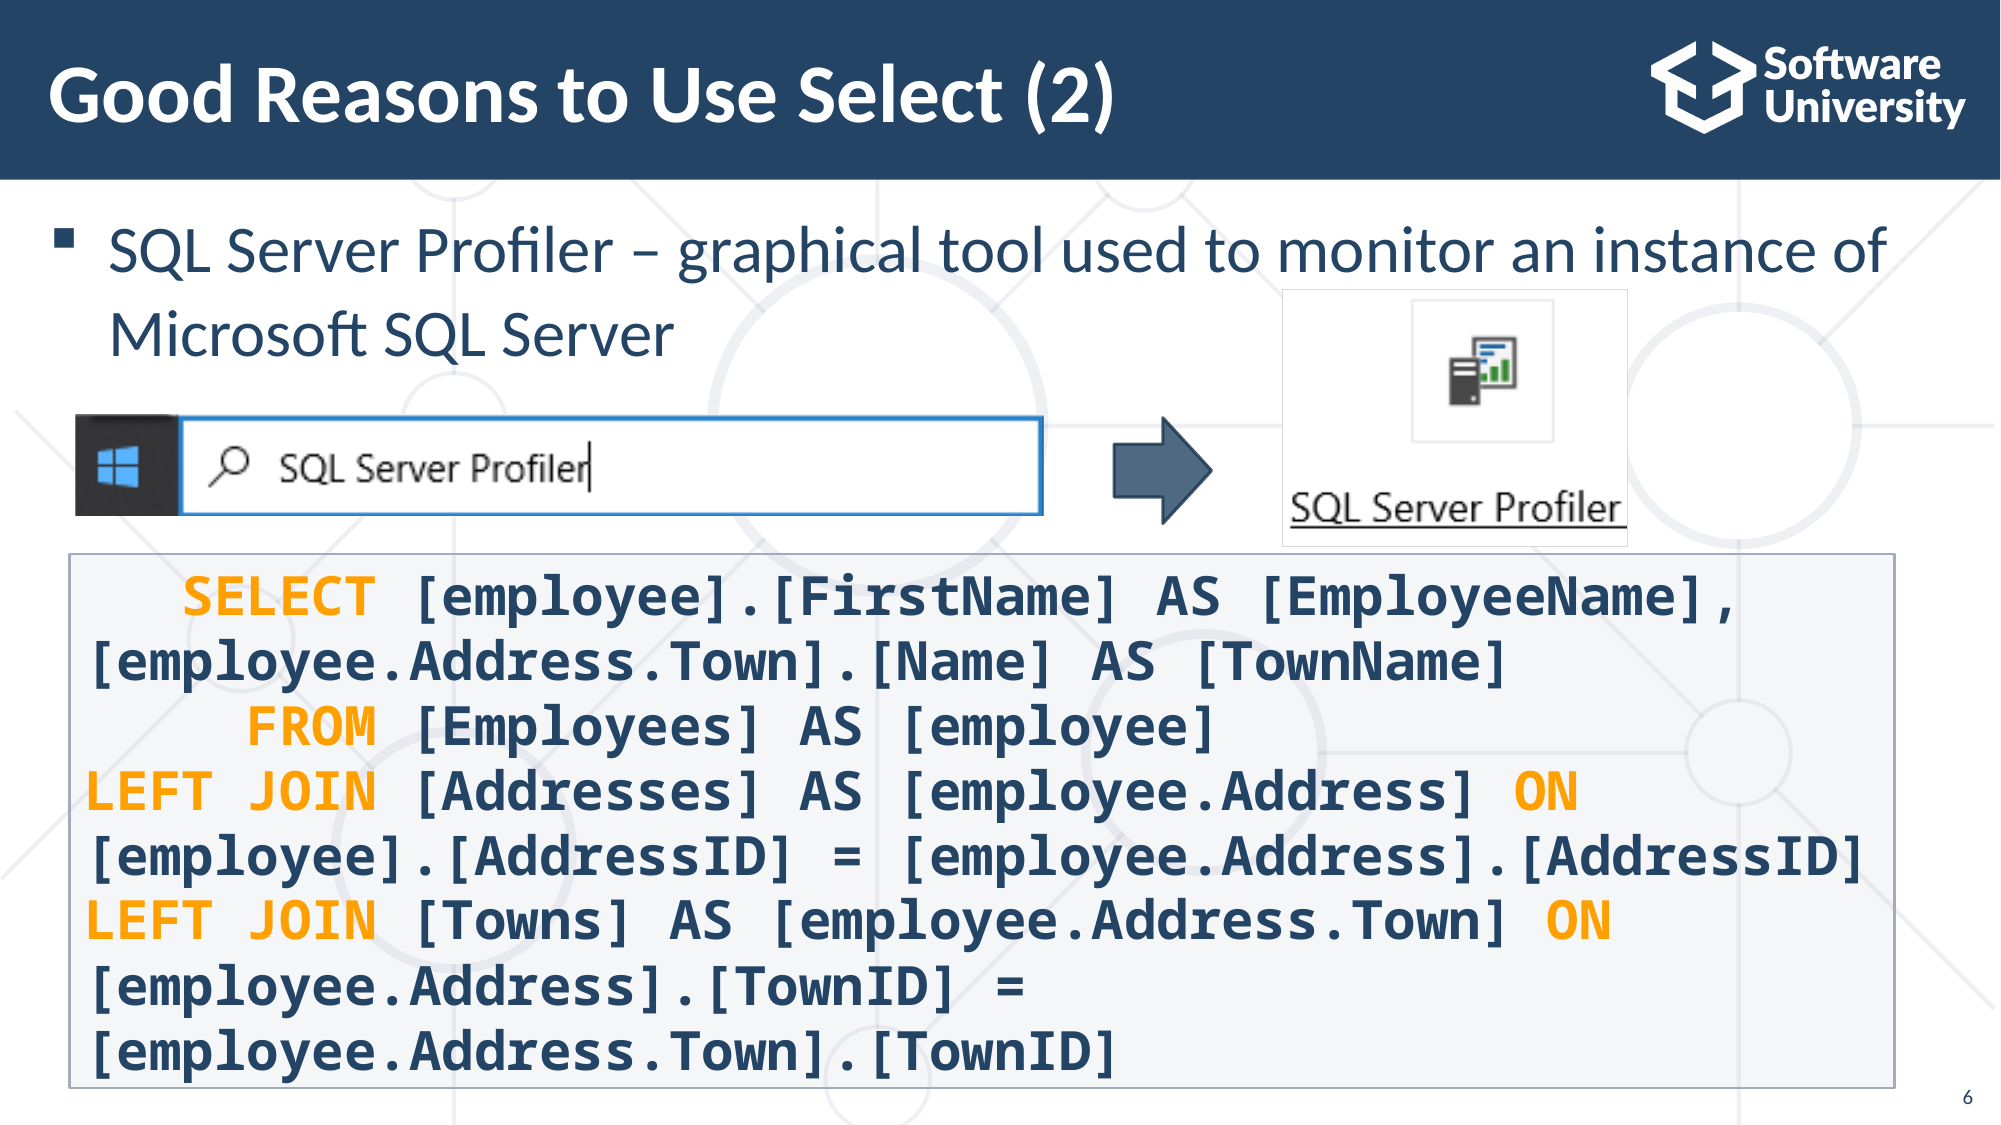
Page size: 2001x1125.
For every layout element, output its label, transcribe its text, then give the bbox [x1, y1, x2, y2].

picture [1651, 41, 1966, 134]
picture [1281, 289, 1628, 547]
list SQL Server Profiler – graphical tool used to monitor an instance of Microsoft SQL Server [31, 196, 1970, 1104]
picture [75, 414, 1044, 519]
text_box [1112, 415, 1214, 526]
title Good Reasons to Use Select (2) [31, 16, 1625, 162]
text_box SELECT [employee].[FirstName] AS [EmployeeName], [employee.Address.Town].[Name] AS [TownName] FROM [Employees] AS [employee] LEFT JOIN [Addresses] AS [employee.Address] ON [employee].[AddressID] = [employee.Address].[AddressID] LEFT JOIN [Towns] AS [employee.Address.Town] ON [employee.Address].[TownID] = [employee.Address.Town].[TownID] [69, 553, 1895, 1089]
slide_number 6 [1927, 1067, 1989, 1117]
